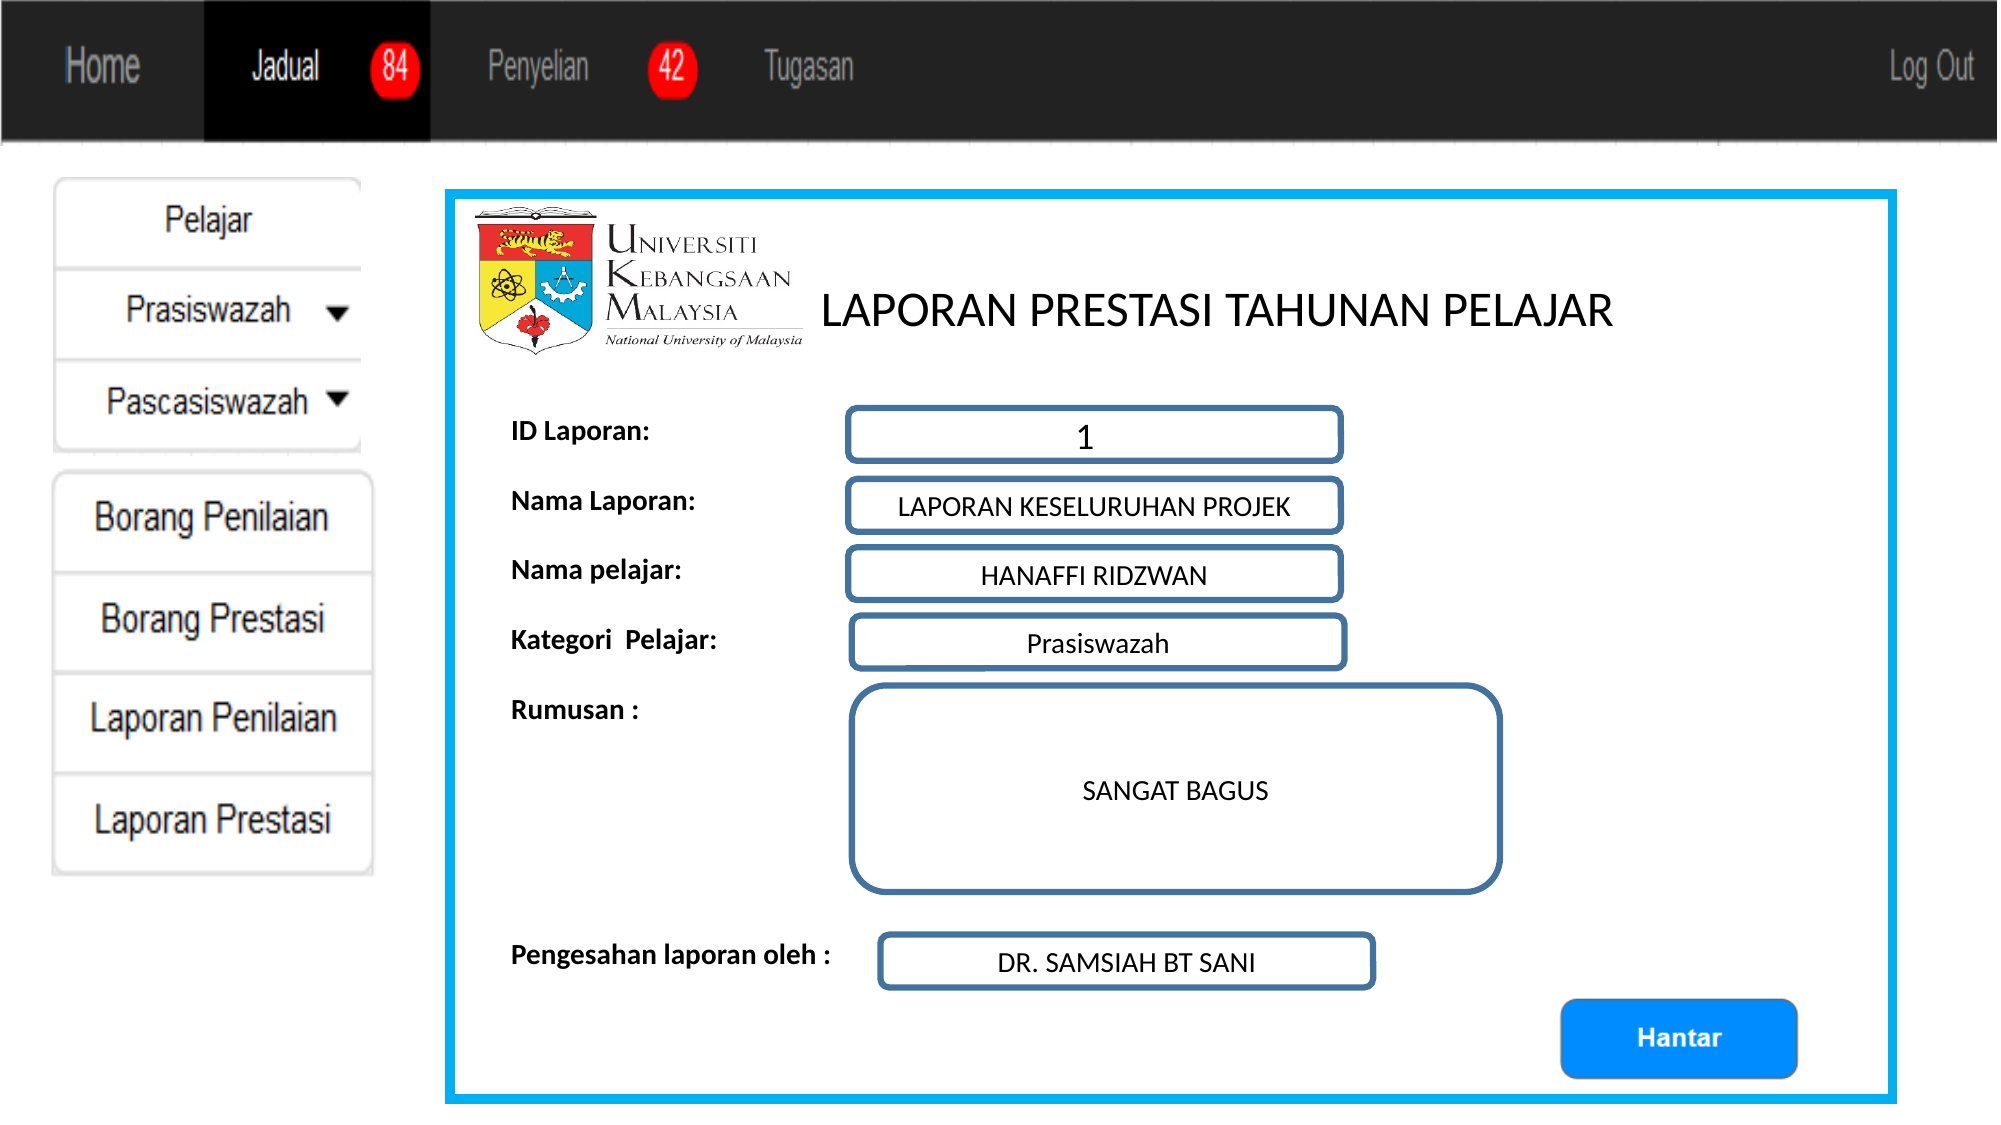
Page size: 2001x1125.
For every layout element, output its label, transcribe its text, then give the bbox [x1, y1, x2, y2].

text_box DR. SAMSIAH BT SANI [879, 933, 1375, 989]
picture [475, 207, 803, 355]
text_box LAPORAN PRESTASI TAHUNAN PELAJAR [805, 268, 1630, 344]
text_box [449, 193, 1894, 1100]
text_box 12 [847, 406, 1342, 462]
text_box HANAFFI RIDZWAN [847, 546, 1342, 602]
picture [0, 0, 1997, 146]
text_box SANGAT BAGUS [850, 684, 1502, 894]
text_box LAPORAN KESELURUHAN PROJEK [847, 477, 1342, 533]
text_box Prasiswazah [850, 614, 1346, 670]
picture [33, 177, 389, 893]
picture [1555, 990, 1804, 1088]
text_box ID Laporan: Nama Laporan: Nama pelajar: Kategori Pelajar: Rumusan : Pengesahan laporan oleh : [496, 368, 1804, 1023]
